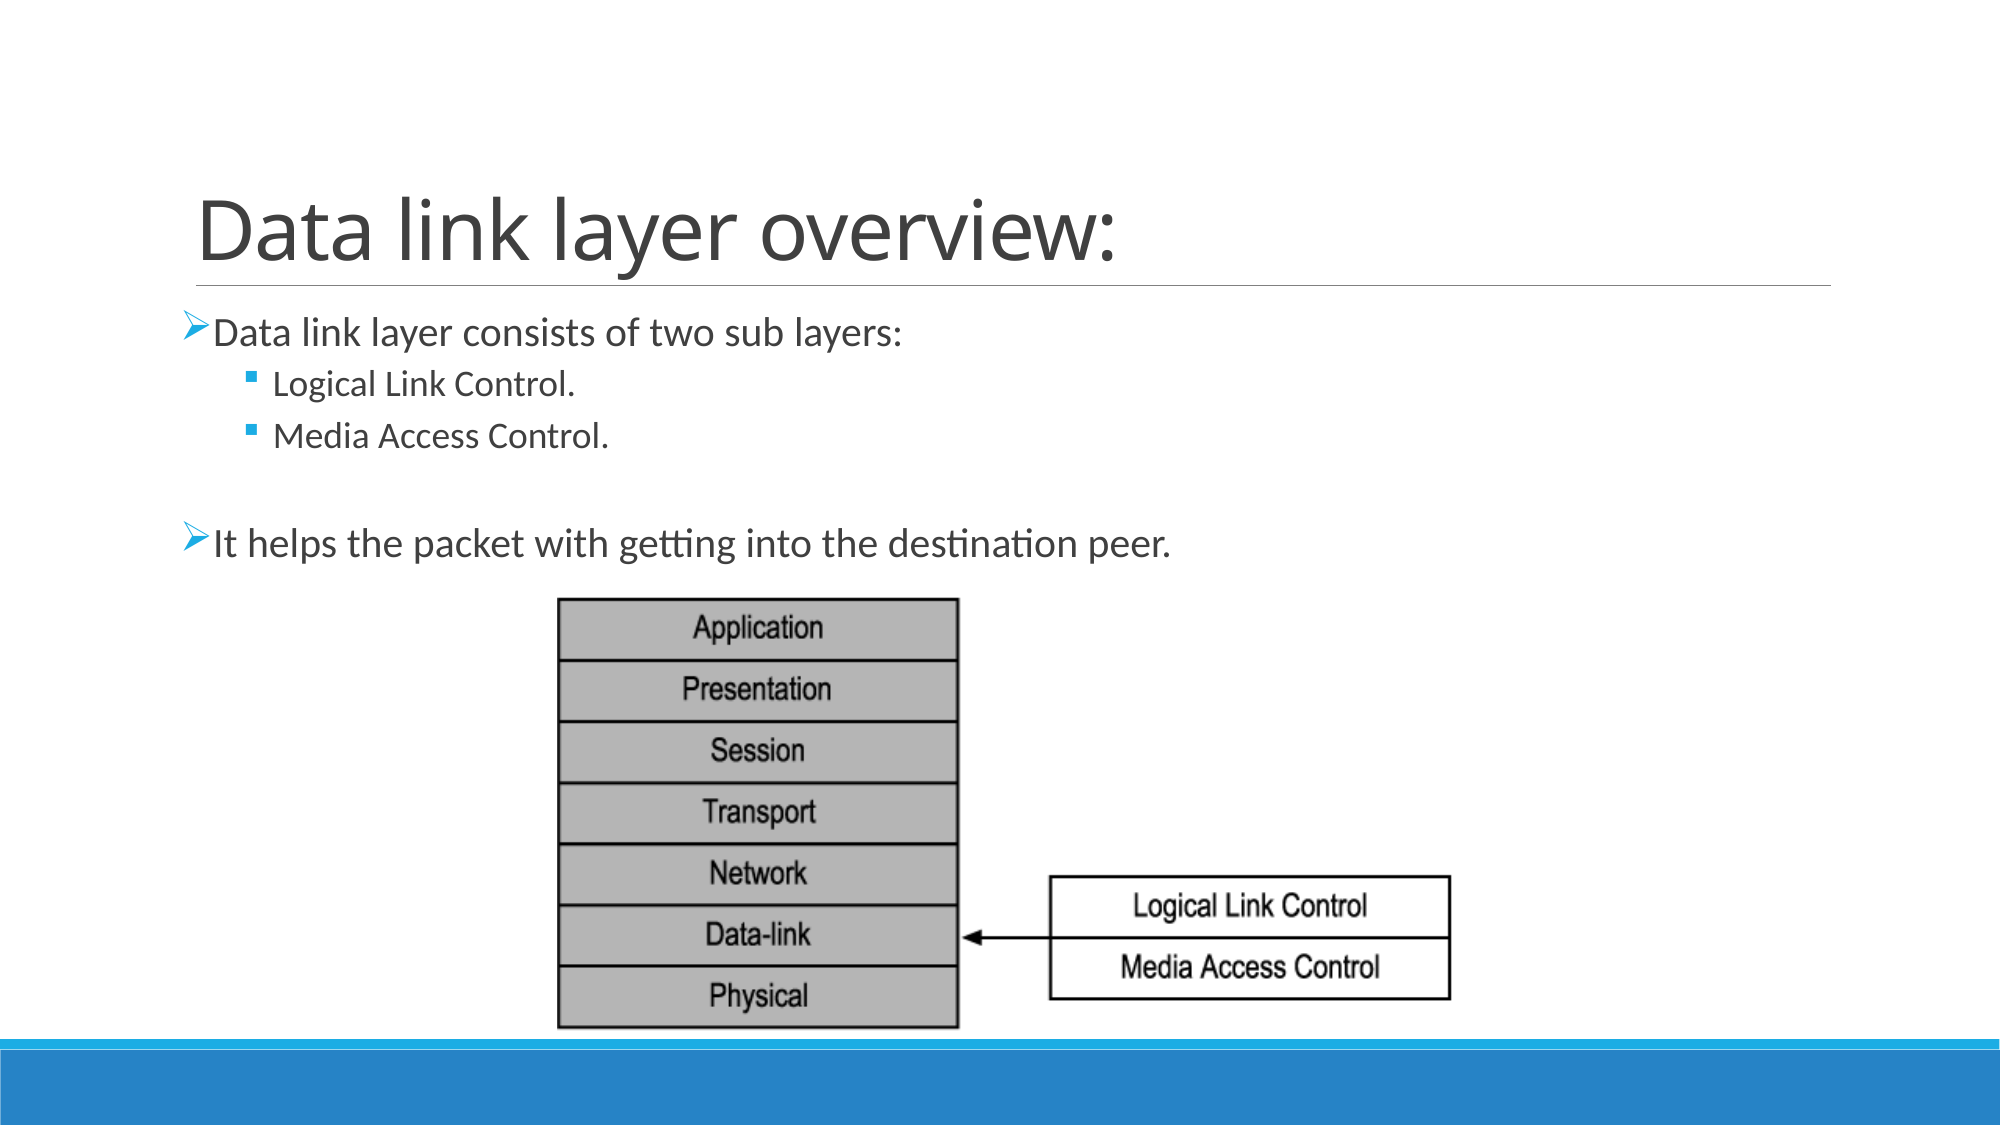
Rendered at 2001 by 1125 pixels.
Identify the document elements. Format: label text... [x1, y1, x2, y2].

list Data link layer consists of two sub layers: Logical Link Control. Media Access Control. It helps the packet with getting into the destination peer. [180, 302, 1830, 963]
title Data link layer overview: [180, 47, 1830, 285]
picture [556, 594, 1454, 1032]
